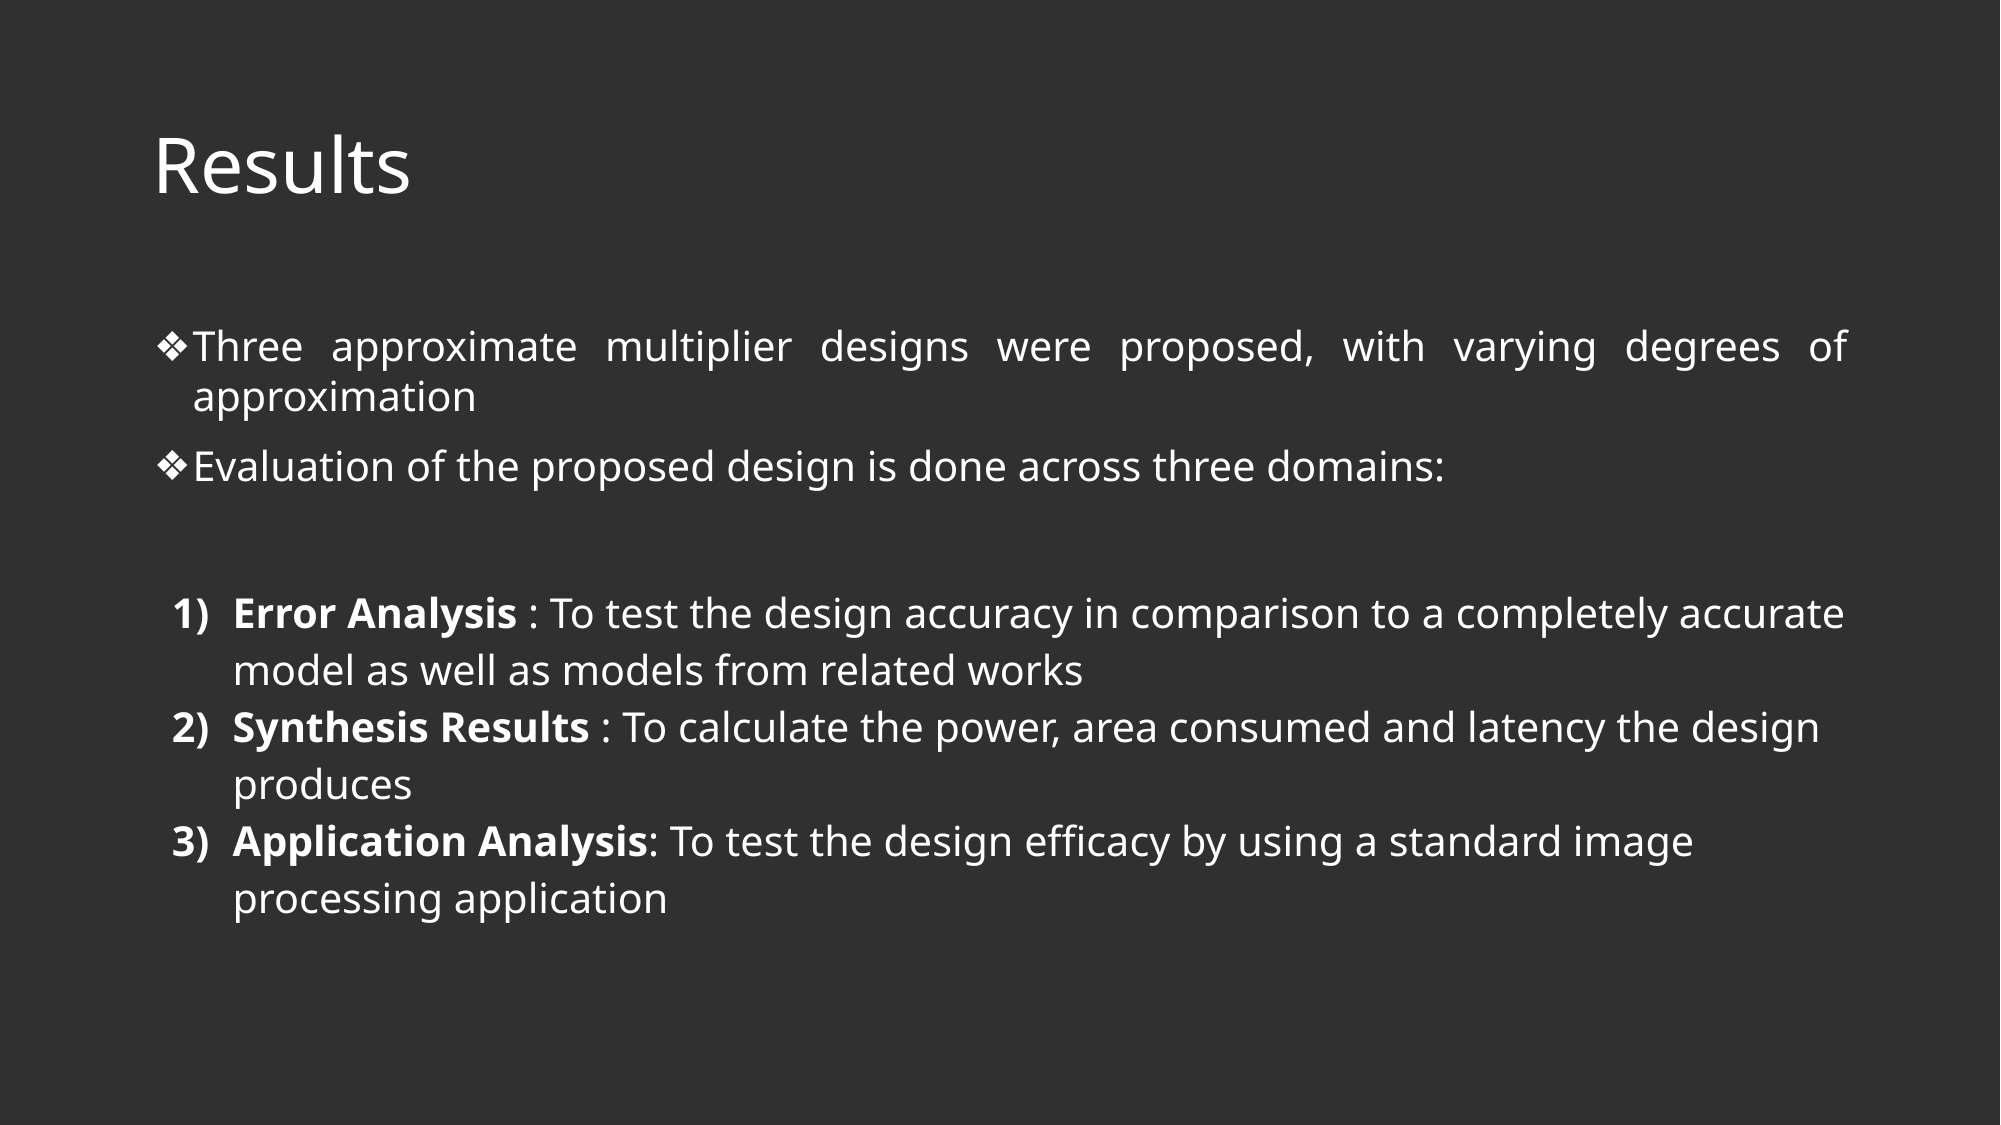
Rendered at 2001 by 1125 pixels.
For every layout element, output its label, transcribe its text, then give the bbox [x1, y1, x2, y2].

list Three approximate multiplier designs were proposed, with varying degrees of approximation Evaluation of the proposed design is done across three domains: Error Analysis : To test the design accuracy in comparison to a completely accurate model as well as models from related works Synthesis Results : To calculate the power, area consumed and latency the design produces Application Analysis: To test the design efficacy by using a standard image processing application [137, 218, 1863, 936]
title Results [137, 59, 1863, 218]
